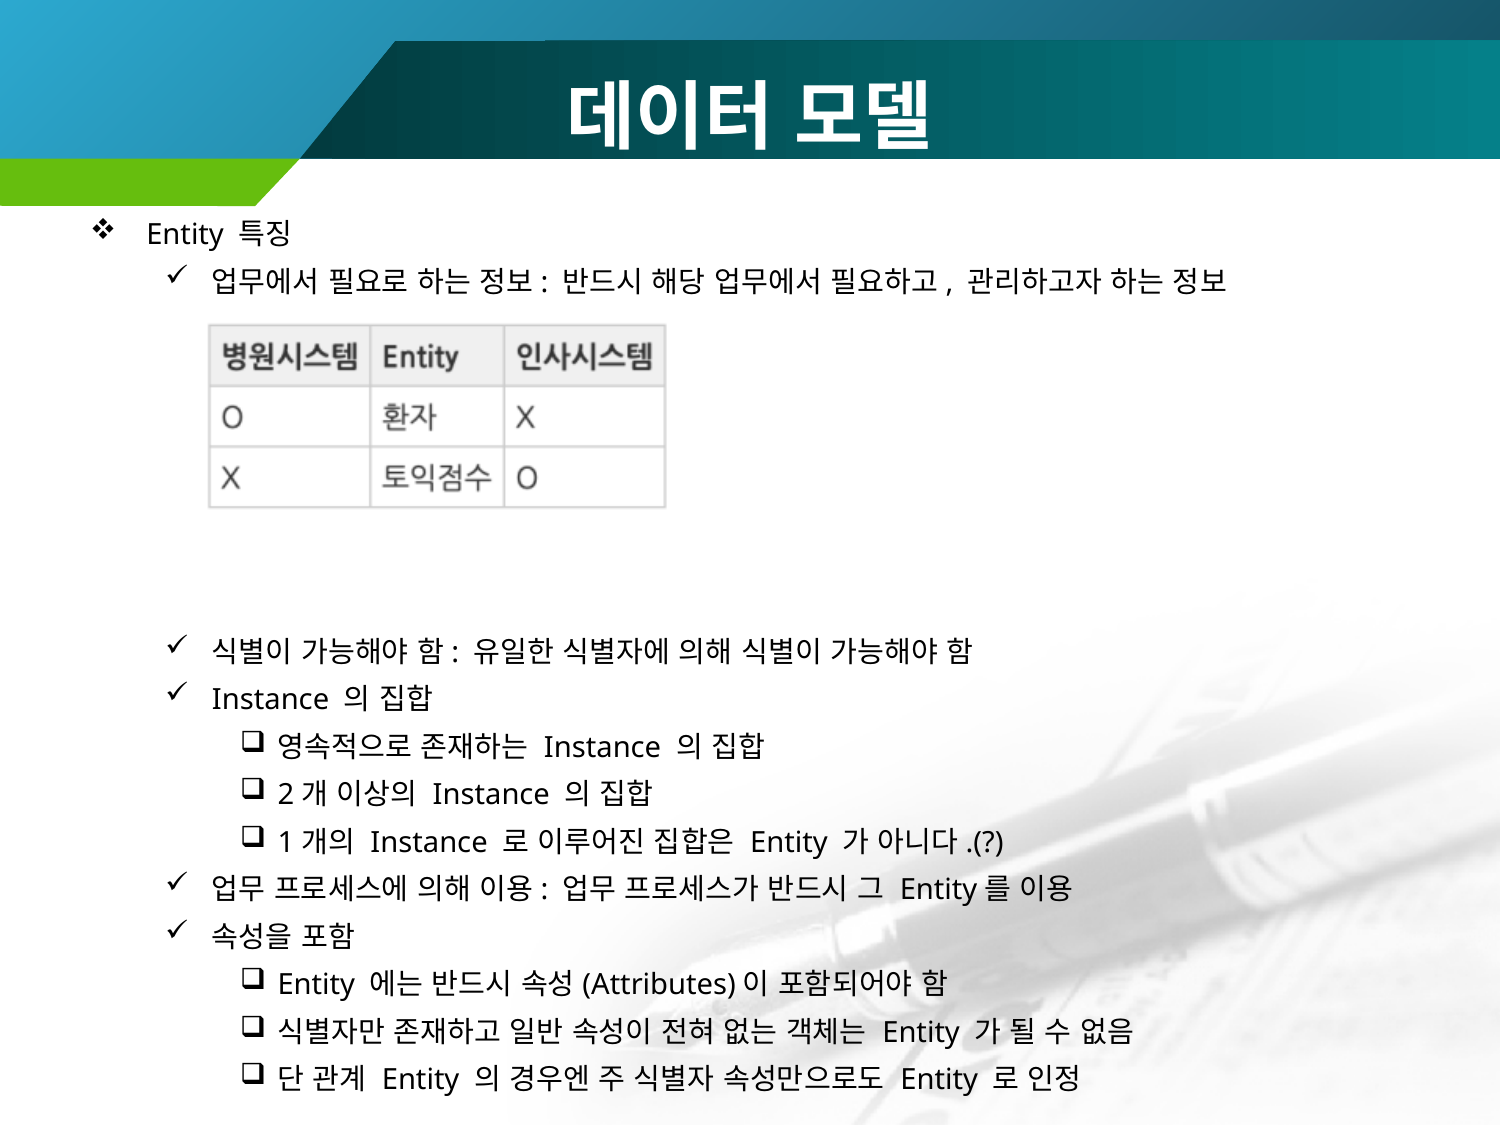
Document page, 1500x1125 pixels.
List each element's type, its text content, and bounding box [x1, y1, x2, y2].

picture [194, 314, 681, 519]
picture [490, 448, 1500, 1125]
text_box 데이터 모델 [0, 42, 1500, 166]
list Entity 특징 업무에서 필요로 하는 정보: 반드시 해당 업무에서 필요하고, 관리하고자 하는 정보 식별이 가능해야 함: 유일한 식별자에 의해 식별이 가능해야 함 Instance 의 집합 영속적으로 존재하는 Instance 의 집합 2개 이상의 Instance 의 집합 1개의 Instance 로 이루어진 집합은 Entity 가 아니다.(?) 업무 프로세스에 의해 이용: 업무 프로세스가 반드시 그 Entity를 이용 속성을 포함 Entity 에는 반드시 속성(Attributes)이 포함되어야 함 식별자만 존재하고 일반 속성이 전혀 없는 객체는 Entity 가 될 수 없음 단 관계 Entity 의 경우엔 주 식별자 속성만으로도 Entity 로 인정 [74, 207, 1434, 1024]
